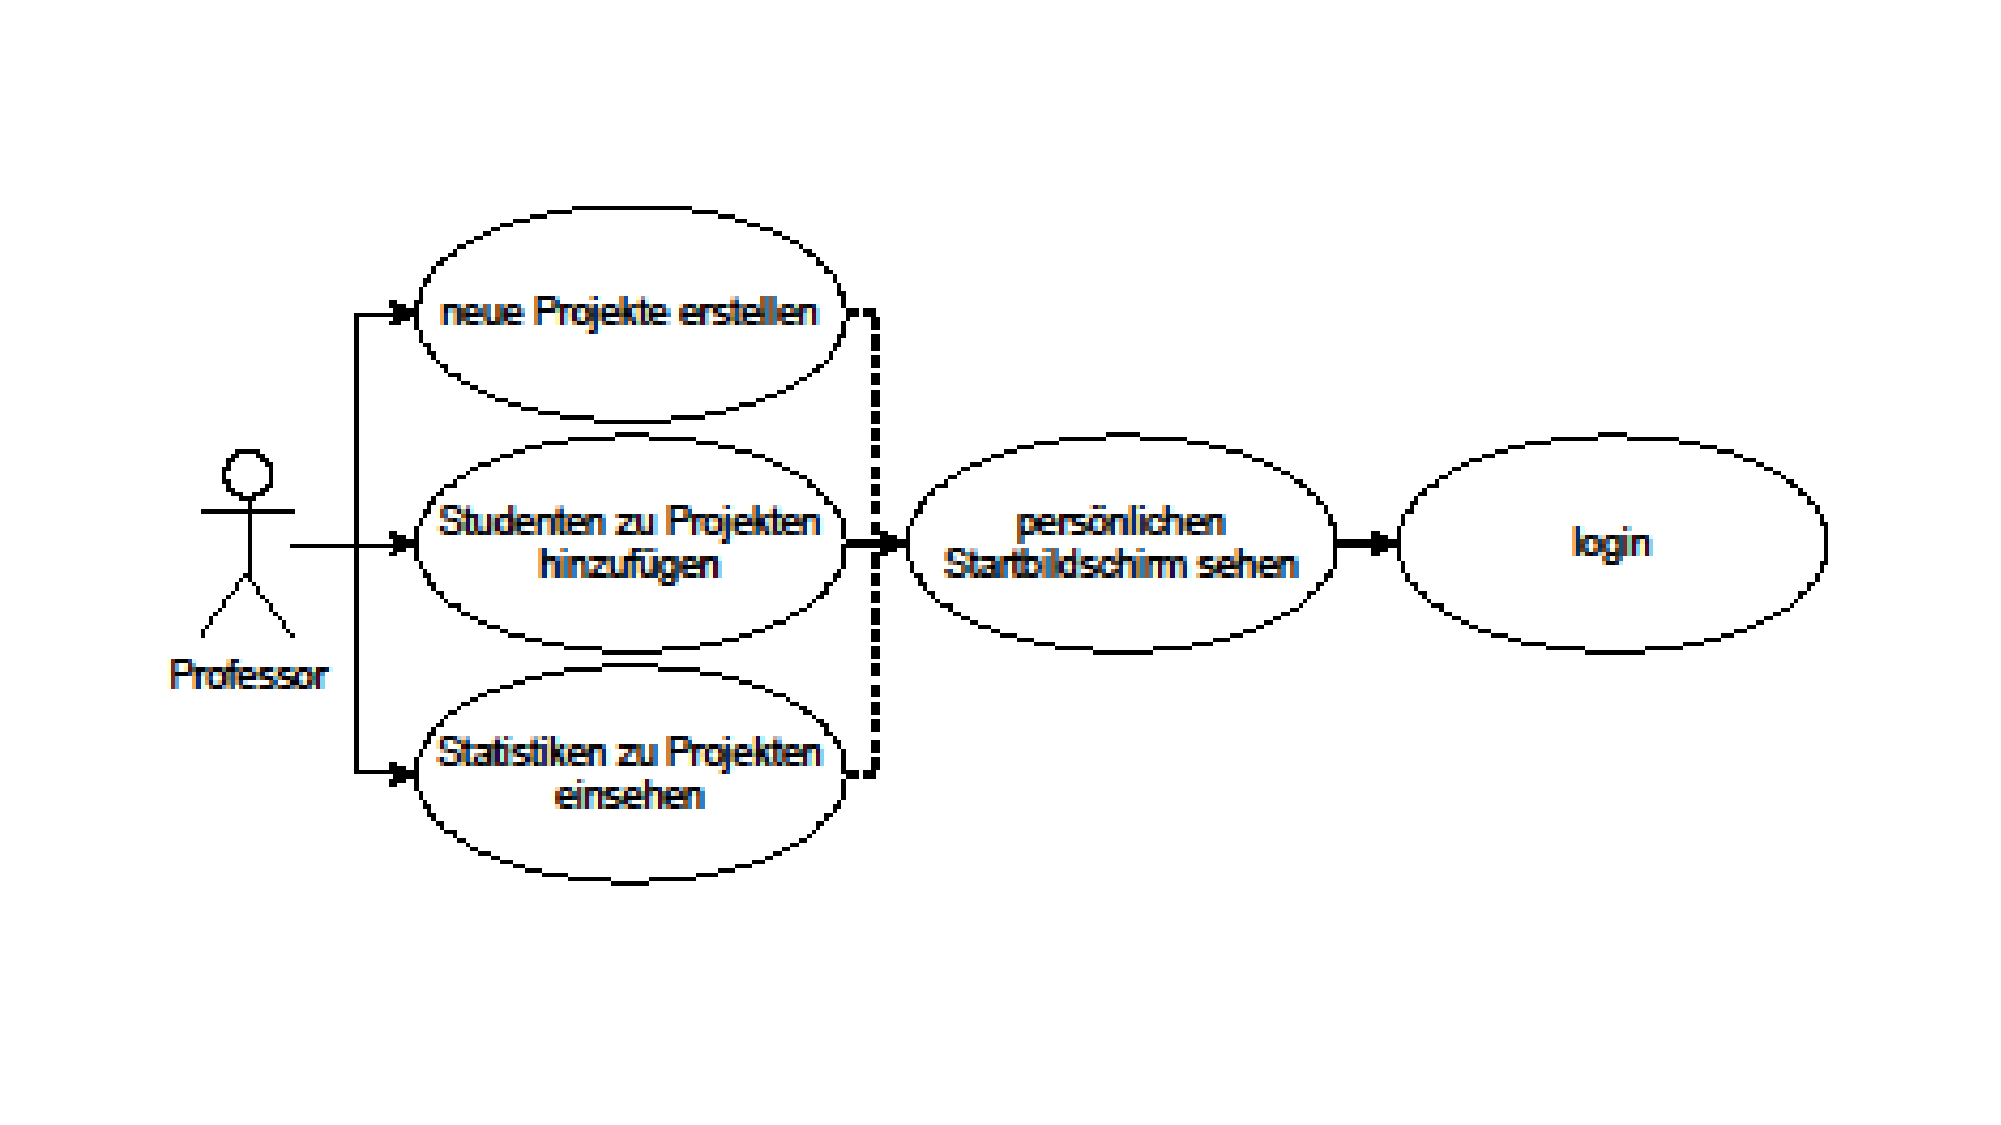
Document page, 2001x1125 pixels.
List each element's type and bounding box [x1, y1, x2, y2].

list [167, 202, 1833, 886]
